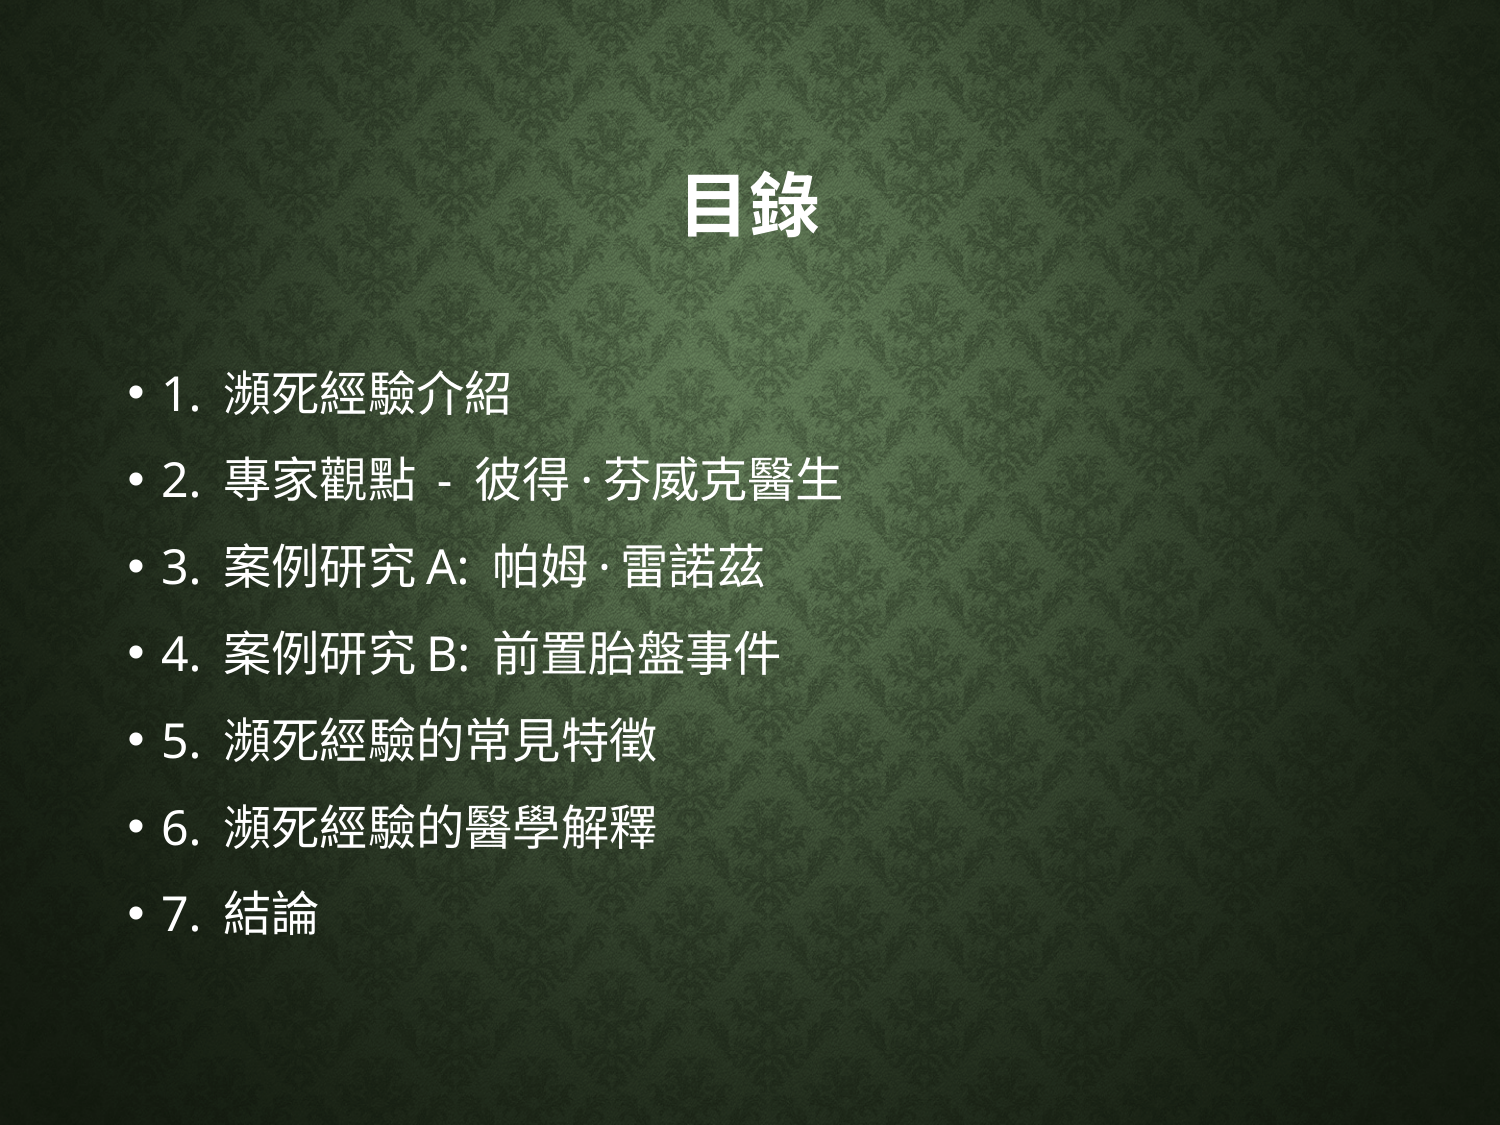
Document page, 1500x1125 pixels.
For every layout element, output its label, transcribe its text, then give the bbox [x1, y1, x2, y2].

title 目錄 [112, 99, 1387, 318]
list 1. 瀕死經驗介紹 2. 專家觀點 - 彼得·芬威克醫生 3. 案例研究A: 帕姆·雷諾茲 4. 案例研究B: 前置胎盤事件 5. 瀕死經驗的常見特徵 6. 瀕死經驗的醫學解釋 7. 結論 [112, 343, 1387, 950]
